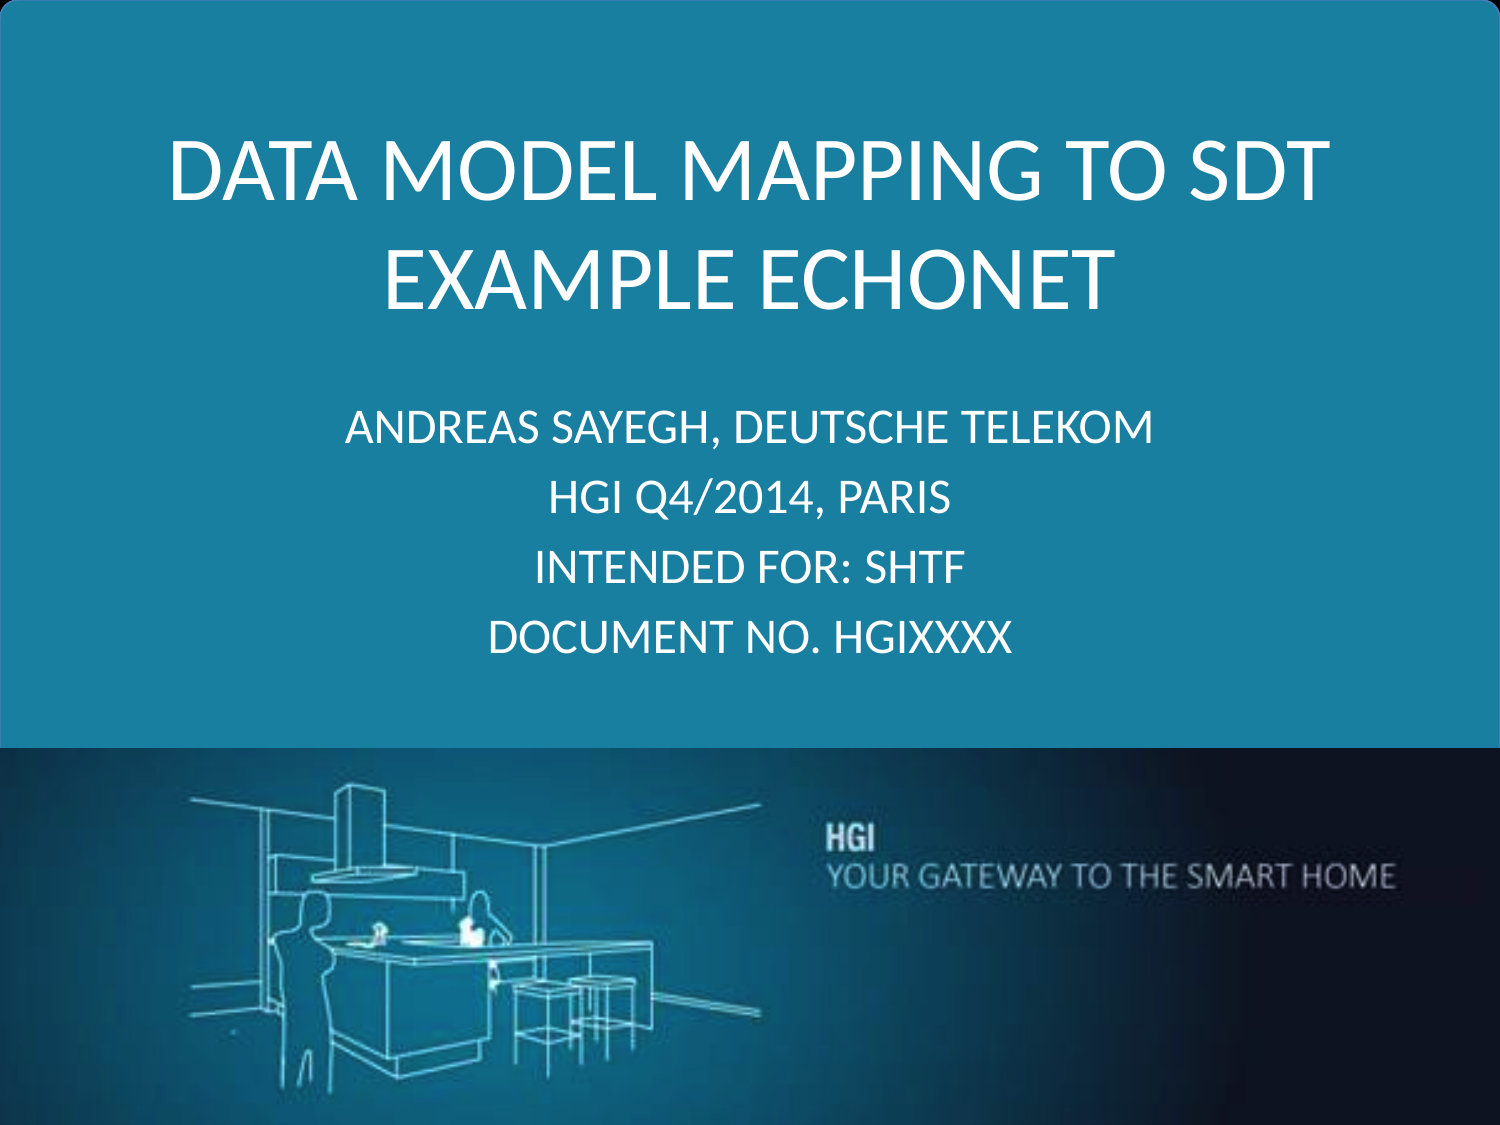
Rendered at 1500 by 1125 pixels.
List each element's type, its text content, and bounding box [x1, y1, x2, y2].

subtitle Andreas Sayegh, Deutsche Telekom HGI Q4/2014, Paris Intended for: SHTF Document No. HGIxxxx [0, 385, 1500, 674]
picture [0, 748, 1500, 1125]
title Data Model mapping to SDT Example Echonet [112, 97, 1388, 339]
